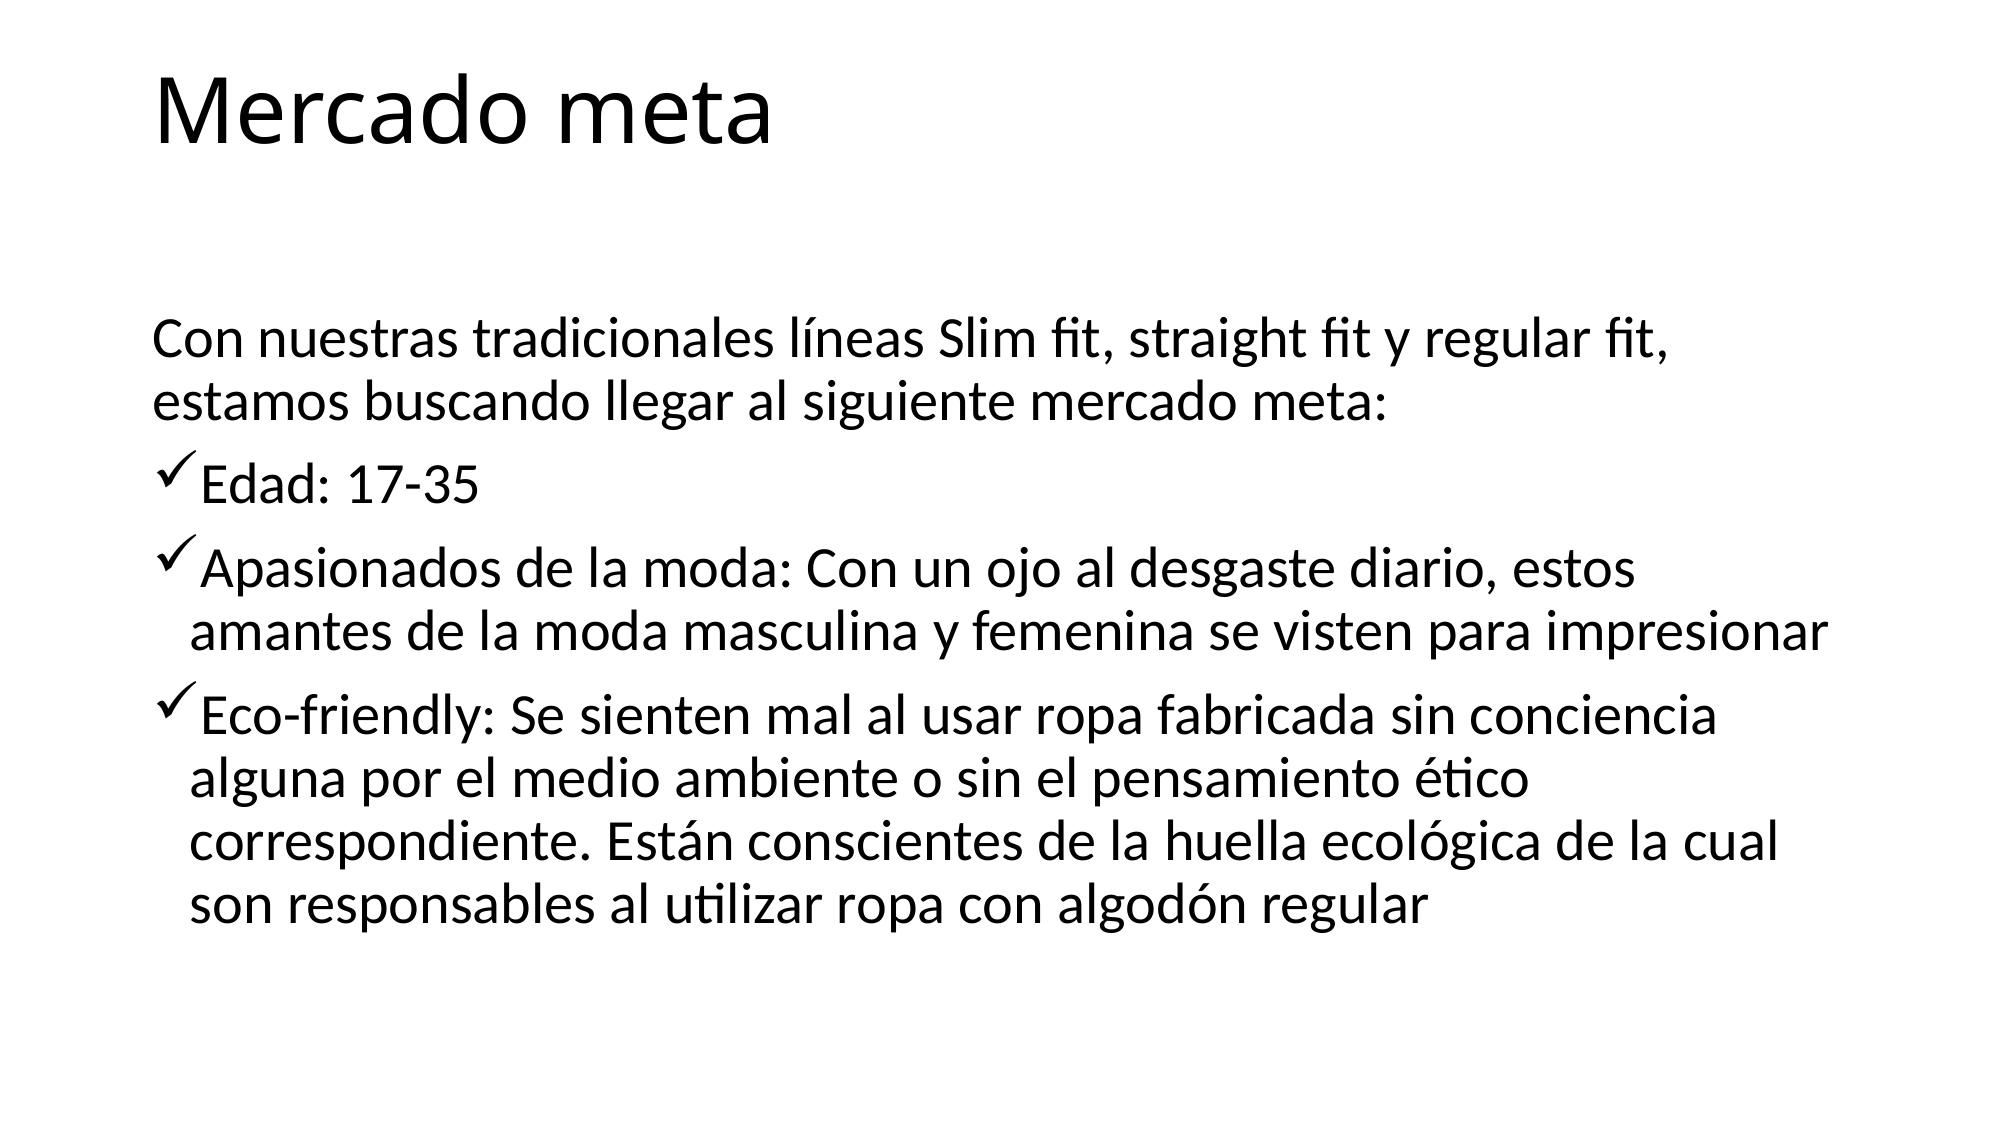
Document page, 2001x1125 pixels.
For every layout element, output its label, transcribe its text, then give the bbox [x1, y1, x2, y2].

title Mercado meta [137, 59, 1863, 278]
list Con nuestras tradicionales líneas Slim fit, straight fit y regular fit, estamos buscando llegar al siguiente mercado meta: Edad: 17-35 Apasionados de la moda: Con un ojo al desgaste diario, estos amantes de la moda masculina y femenina se visten para impresionar Eco-friendly: Se sienten mal al usar ropa fabricada sin conciencia alguna por el medio ambiente o sin el pensamiento ético correspondiente. Están conscientes de la huella ecológica de la cual son responsables al utilizar ropa con algodón regular [137, 299, 1863, 1014]
